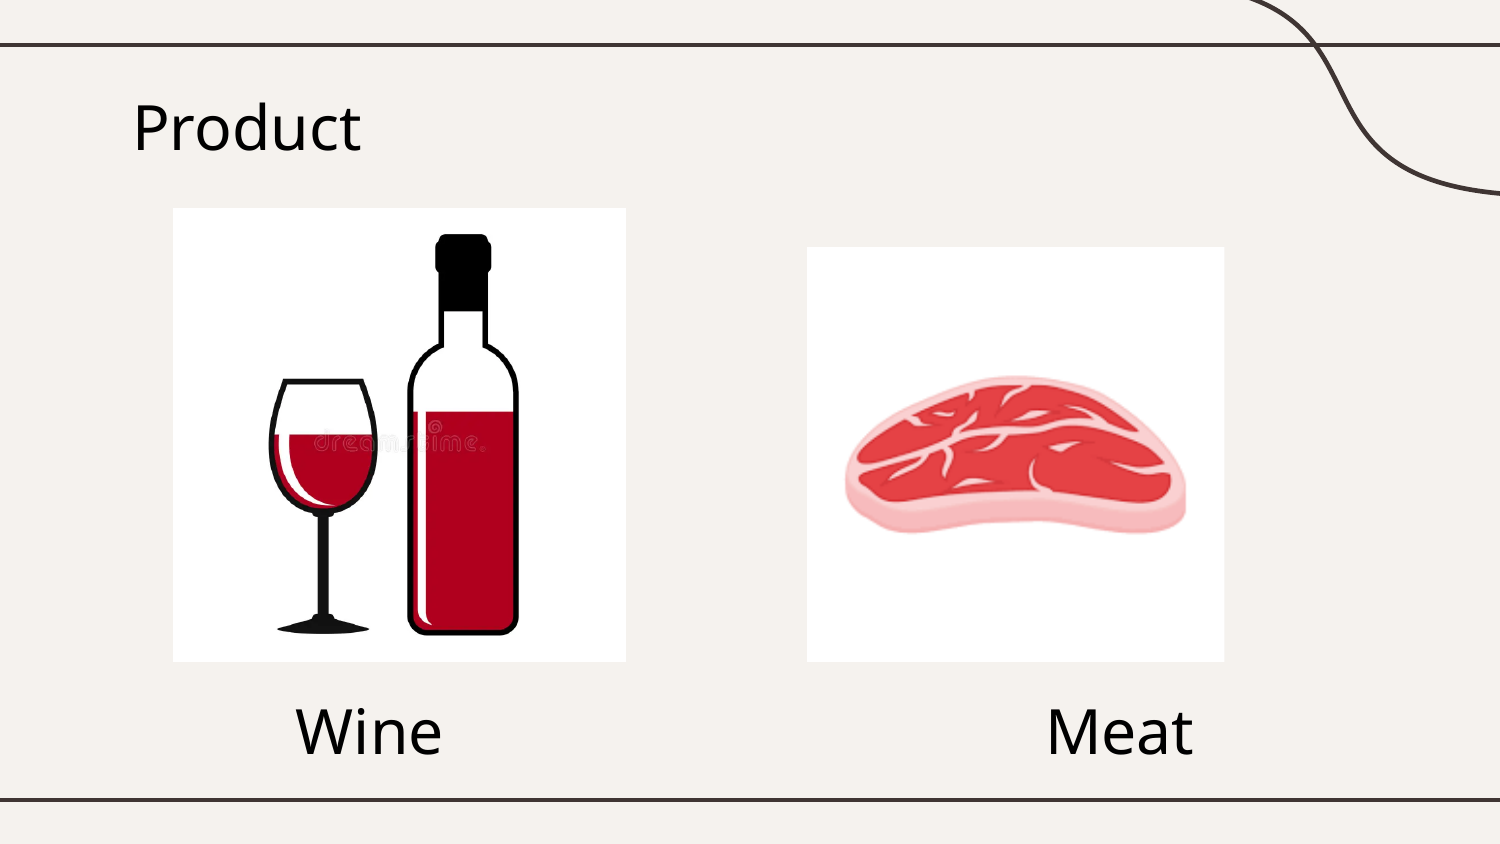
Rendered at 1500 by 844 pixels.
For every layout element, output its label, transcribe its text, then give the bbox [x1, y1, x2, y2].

picture [806, 246, 1225, 662]
text_box Wine Meat [280, 676, 1274, 771]
title Product [116, 72, 890, 167]
picture [172, 208, 627, 662]
